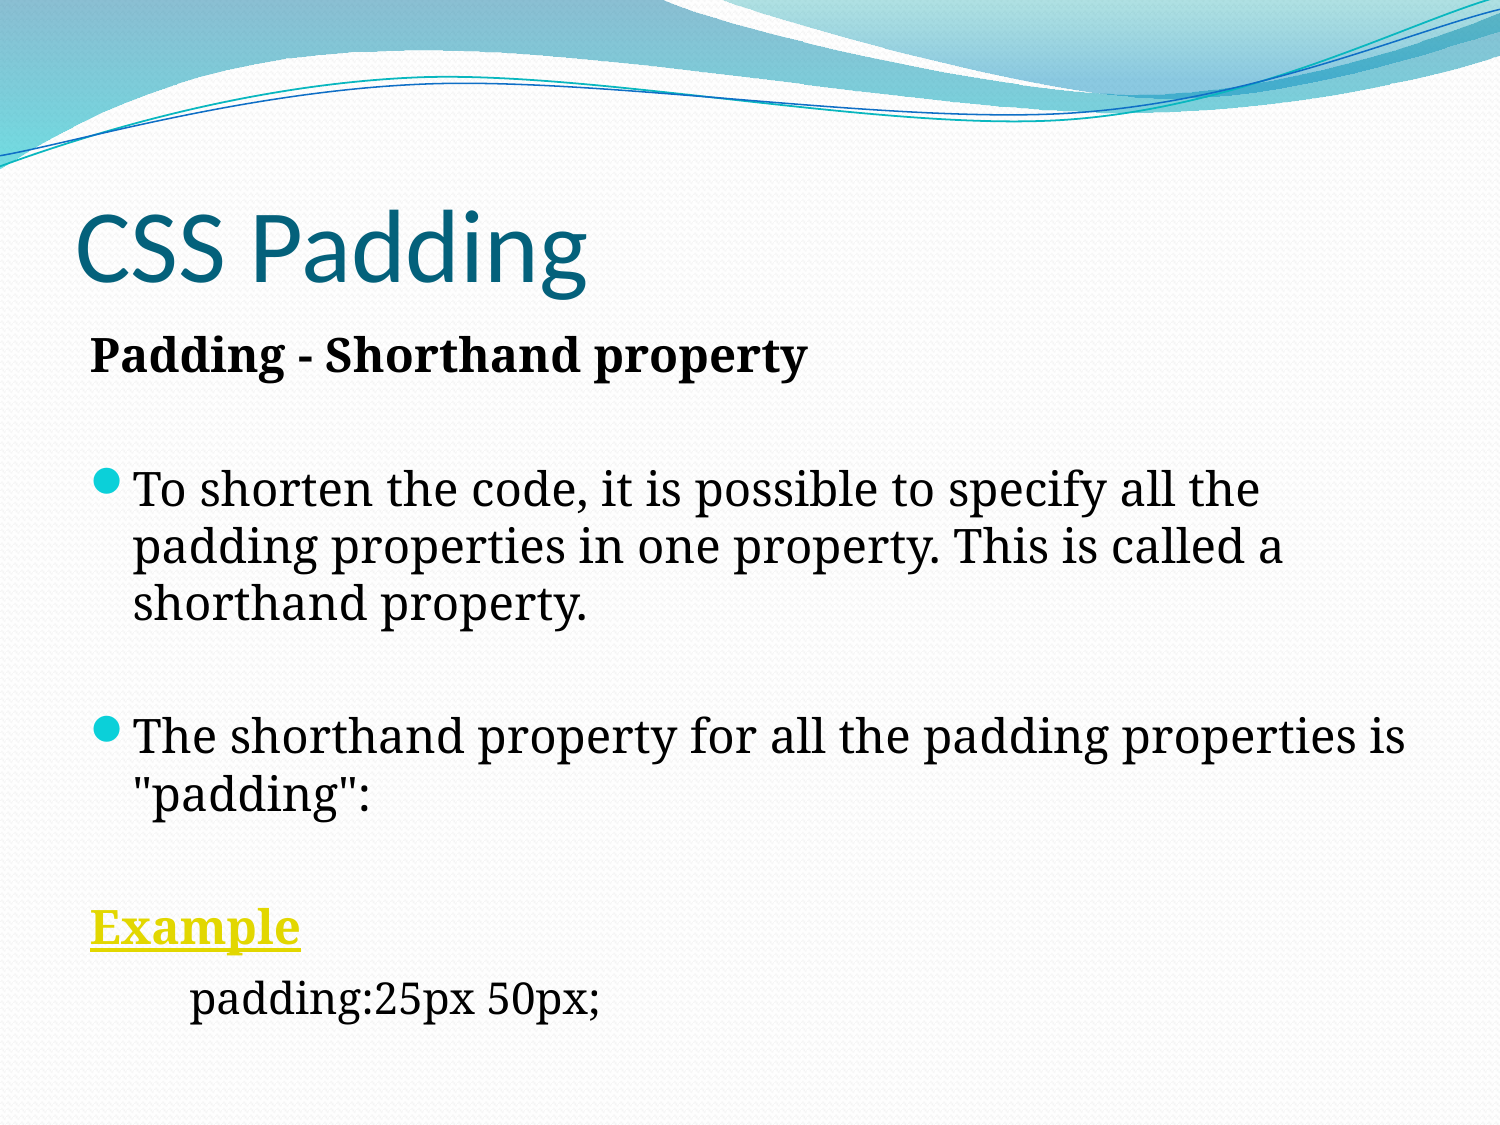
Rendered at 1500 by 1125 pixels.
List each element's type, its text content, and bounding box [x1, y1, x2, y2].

title CSS Padding [75, 115, 1425, 303]
list Padding - Shorthand property To shorten the code, it is possible to specify all the padding properties in one property. This is called a shorthand property. The shorthand property for all the padding properties is "padding": Example padding:25px 50px; [75, 317, 1425, 1038]
